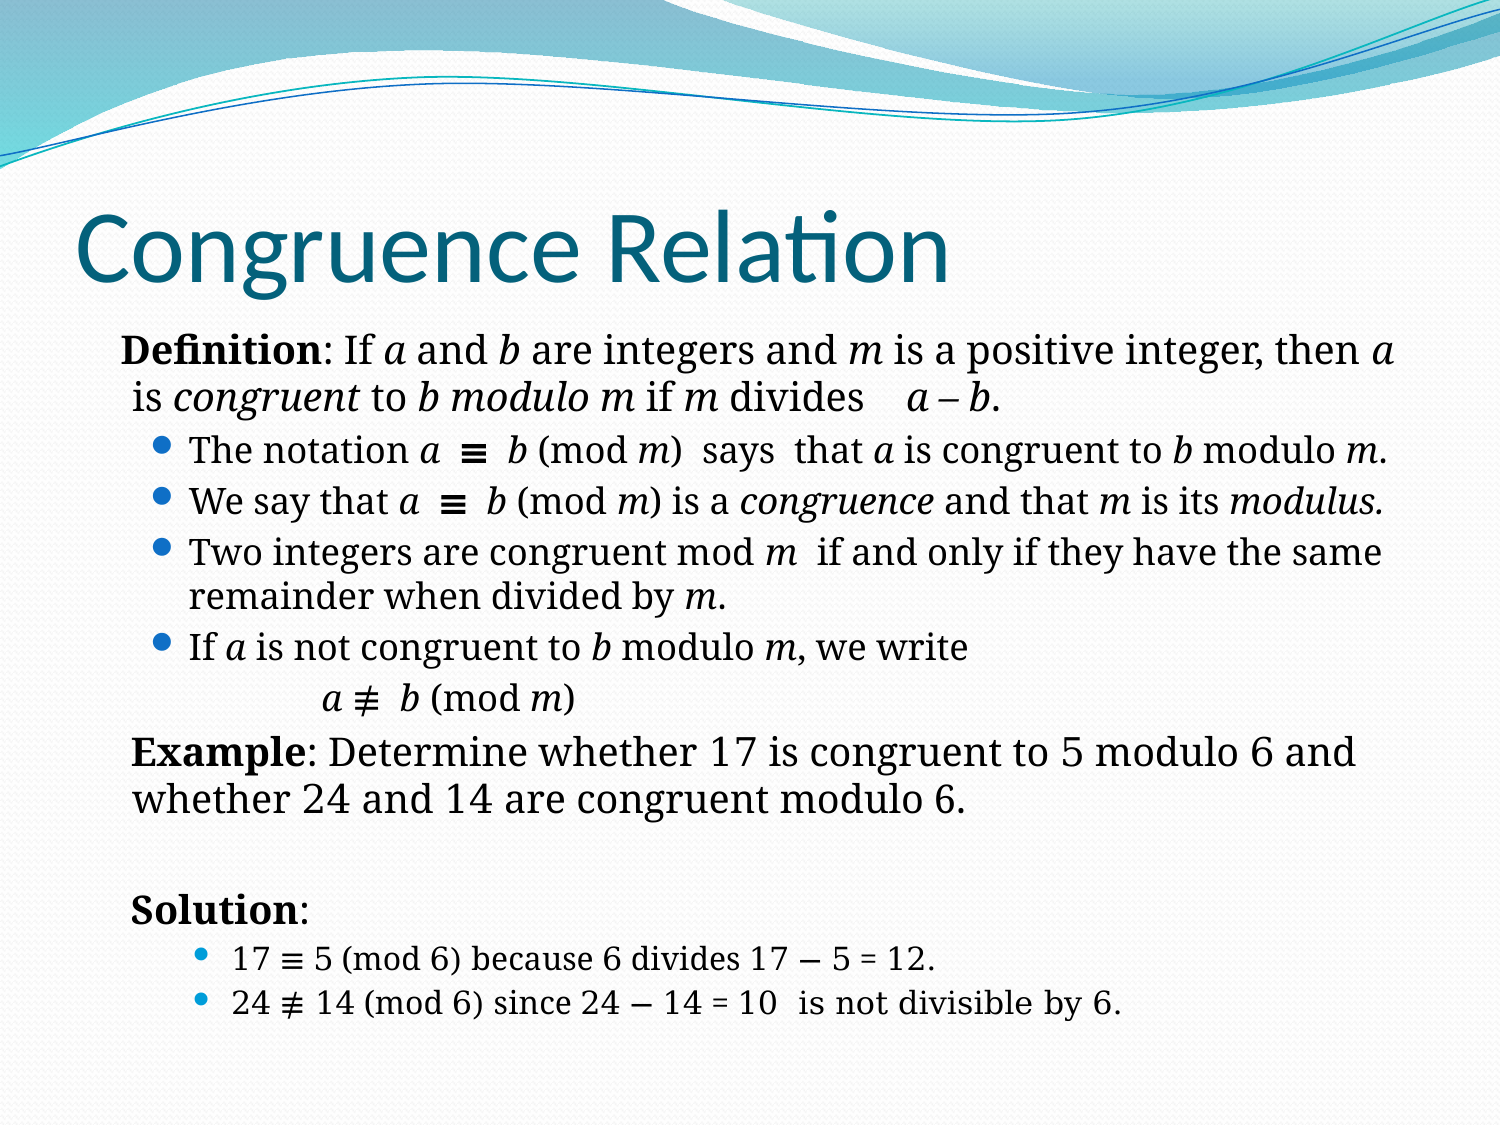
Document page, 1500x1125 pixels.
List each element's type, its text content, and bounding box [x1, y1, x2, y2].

list Definition: If a and b are integers and m is a positive integer, then a is congruent to b modulo m if m divides a – b. The notation a ≡ b (mod m) says that a is congruent to b modulo m. We say that a ≡ b (mod m) is a congruence and that m is its modulus. Two integers are congruent mod m if and only if they have the same remainder when divided by m. If a is not congruent to b modulo m, we write a ≢ b (mod m) Example: Determine whether 17 is congruent to 5 modulo 6 and whether 24 and 14 are congruent modulo 6. Solution: 17 ≡ 5 (mod 6) because 6 divides 17 − 5 = 12. 24 ≢ 14 (mod 6) since 24 − 14 = 10 is not divisible by 6. [75, 317, 1425, 1038]
title Congruence Relation [75, 115, 1425, 303]
